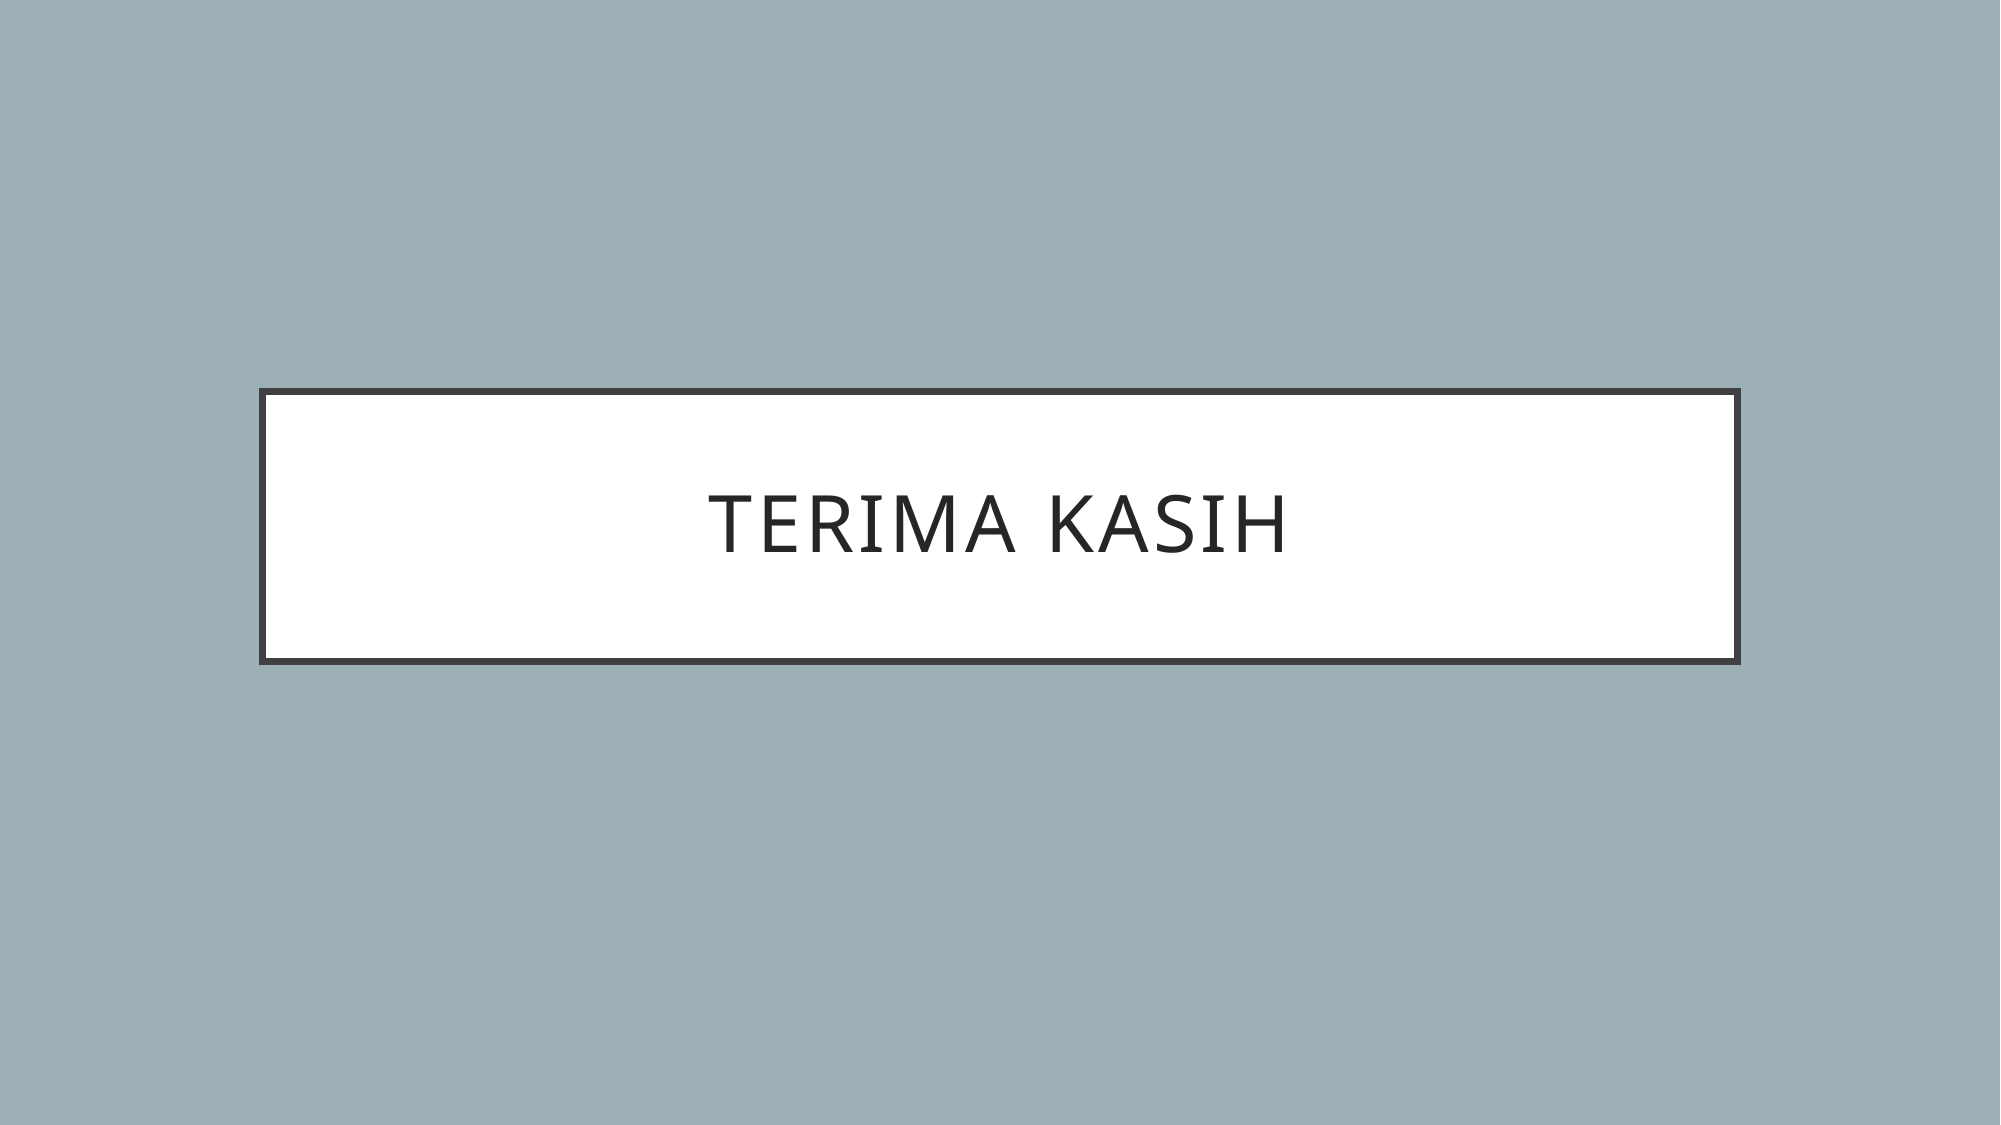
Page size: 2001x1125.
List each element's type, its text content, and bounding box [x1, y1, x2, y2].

title Terima kasih [259, 388, 1741, 665]
